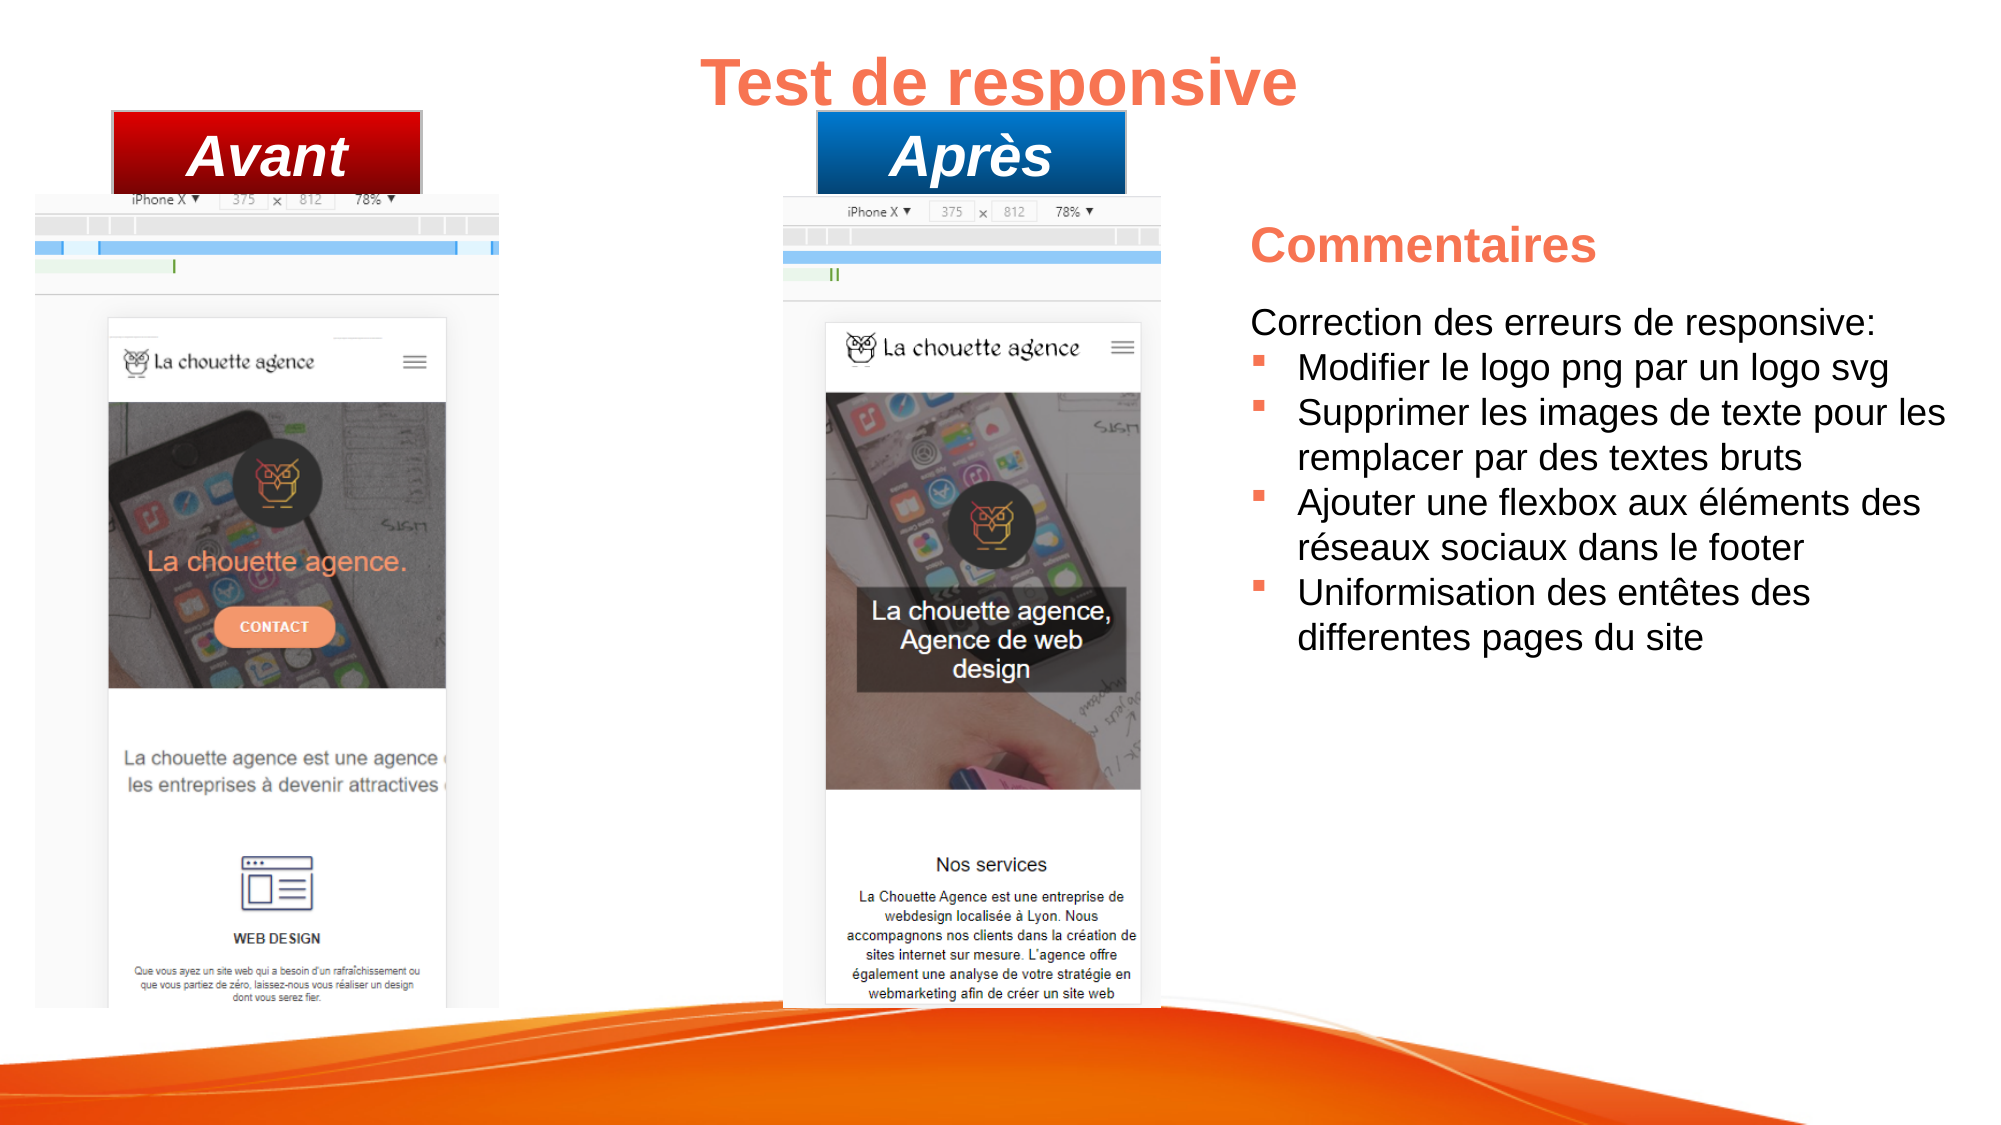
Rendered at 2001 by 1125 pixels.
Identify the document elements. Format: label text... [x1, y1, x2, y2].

text_box Correction des erreurs de responsive: Modifier le logo png par un logo svg Supprimer les images de texte pour les remplacer par des textes bruts Ajouter une flexbox aux éléments des réseaux sociaux dans le footer Uniformisation des entêtes des differentes pages du site [1235, 290, 1977, 666]
text_box Après [816, 110, 1127, 194]
picture [0, 0, 2000, 1125]
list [35, 194, 499, 1008]
title Test de responsive [99, 30, 1901, 127]
text_box Avant [111, 110, 423, 194]
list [782, 194, 1161, 1008]
text_box Commentaires [1235, 194, 1977, 290]
